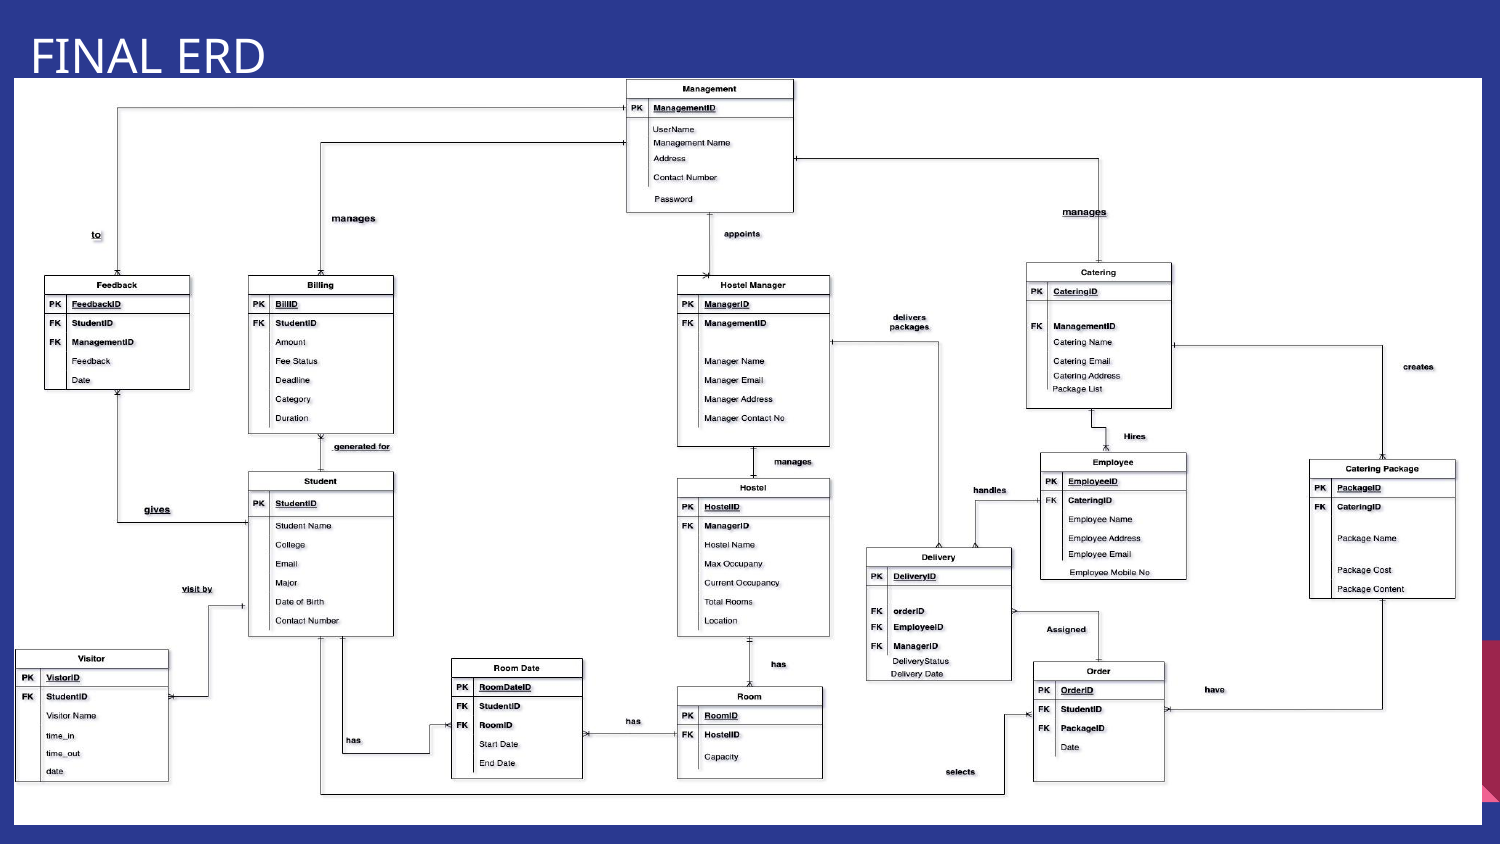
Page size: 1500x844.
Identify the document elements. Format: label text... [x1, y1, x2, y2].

title FINAL ERD [14, 10, 1459, 77]
picture [14, 78, 1482, 825]
